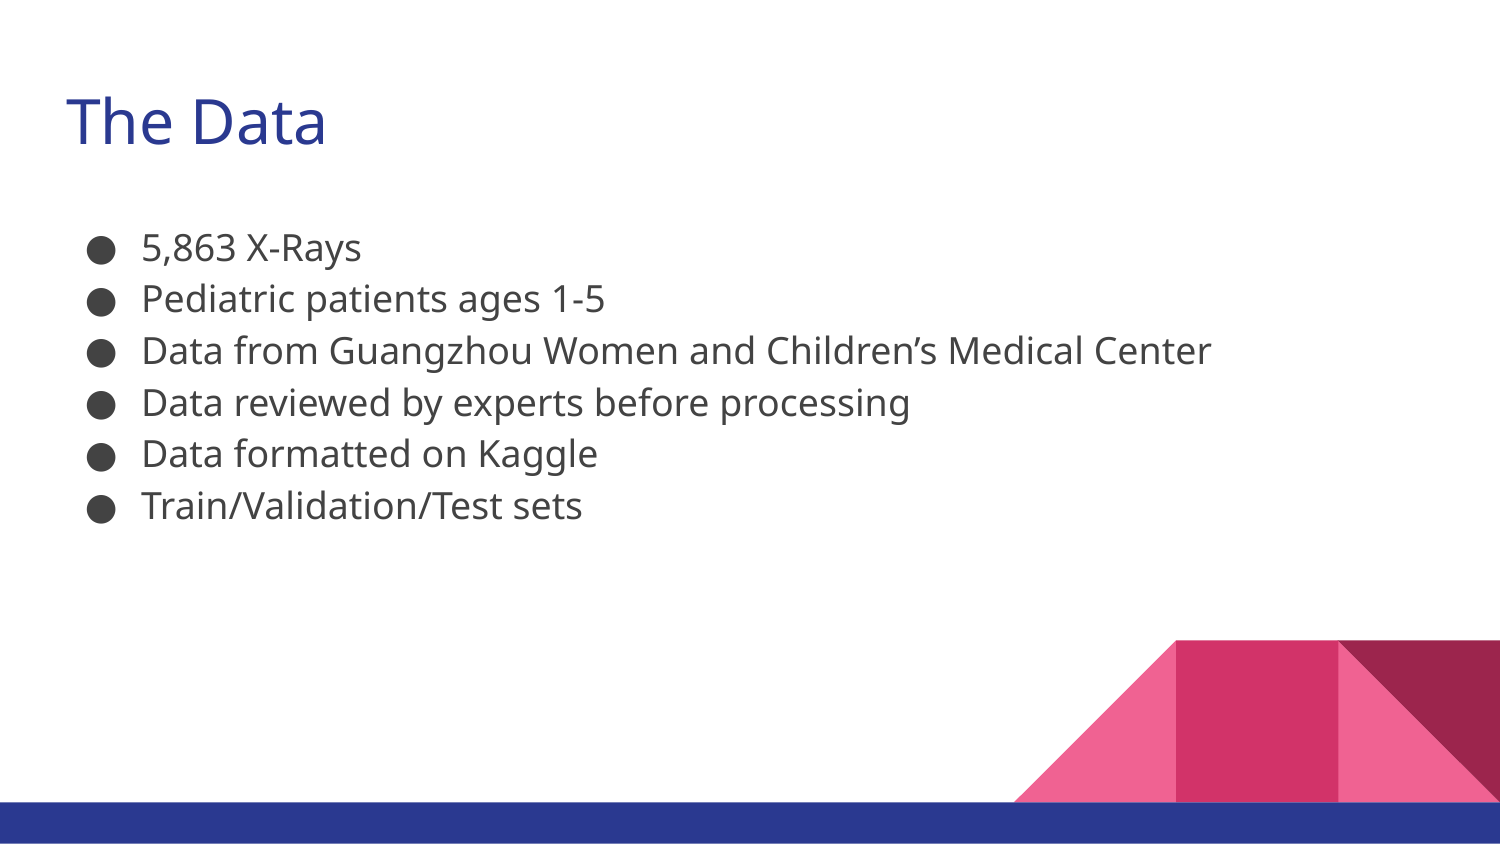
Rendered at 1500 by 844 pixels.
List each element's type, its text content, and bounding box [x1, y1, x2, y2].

list 5,863 X-Rays Pediatric patients ages 1-5 Data from Guangzhou Women and Children’s Medical Center Data reviewed by experts before processing Data formatted on Kaggle Train/Validation/Test sets [51, 201, 1449, 750]
title The Data [51, 67, 1449, 167]
